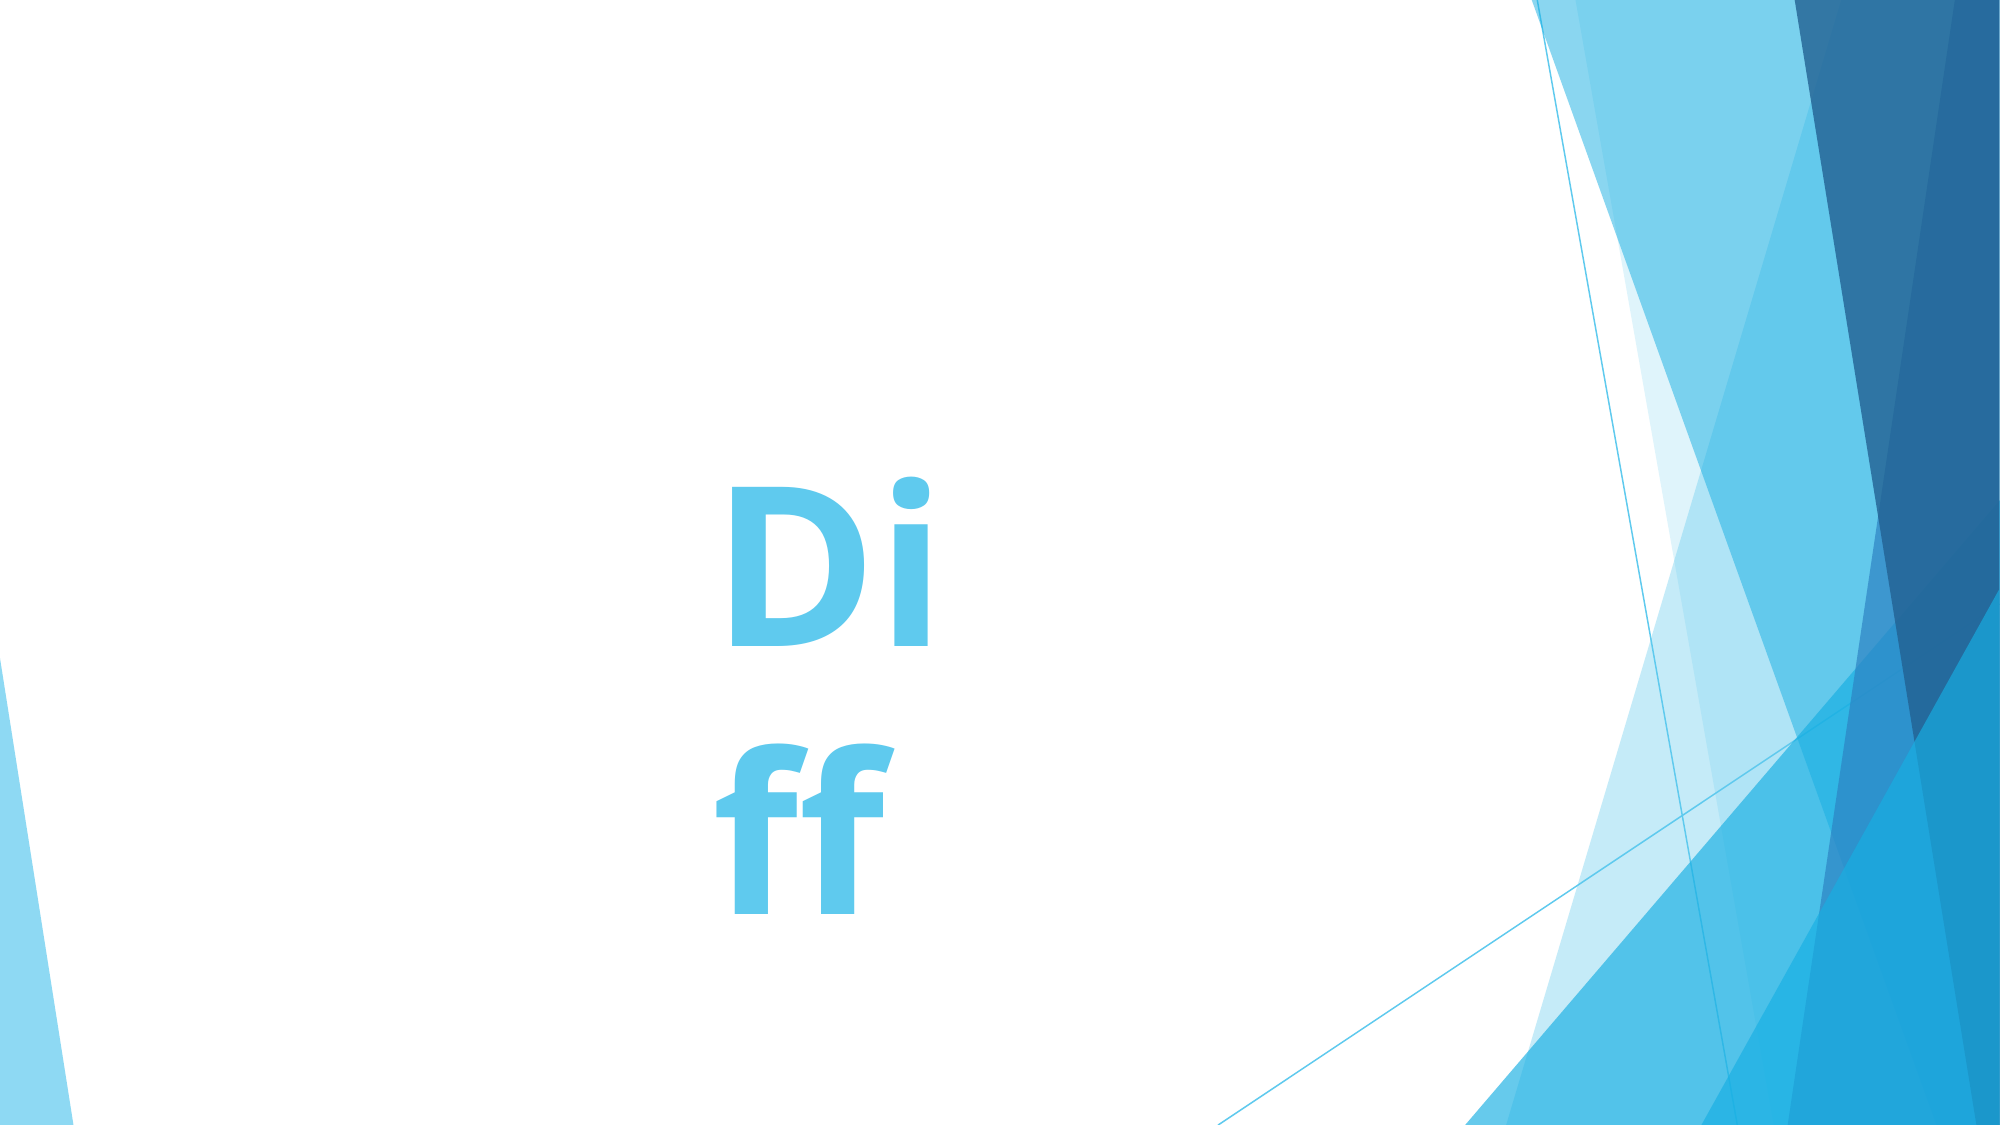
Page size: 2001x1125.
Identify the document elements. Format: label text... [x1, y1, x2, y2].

title Diff [710, 421, 1091, 959]
